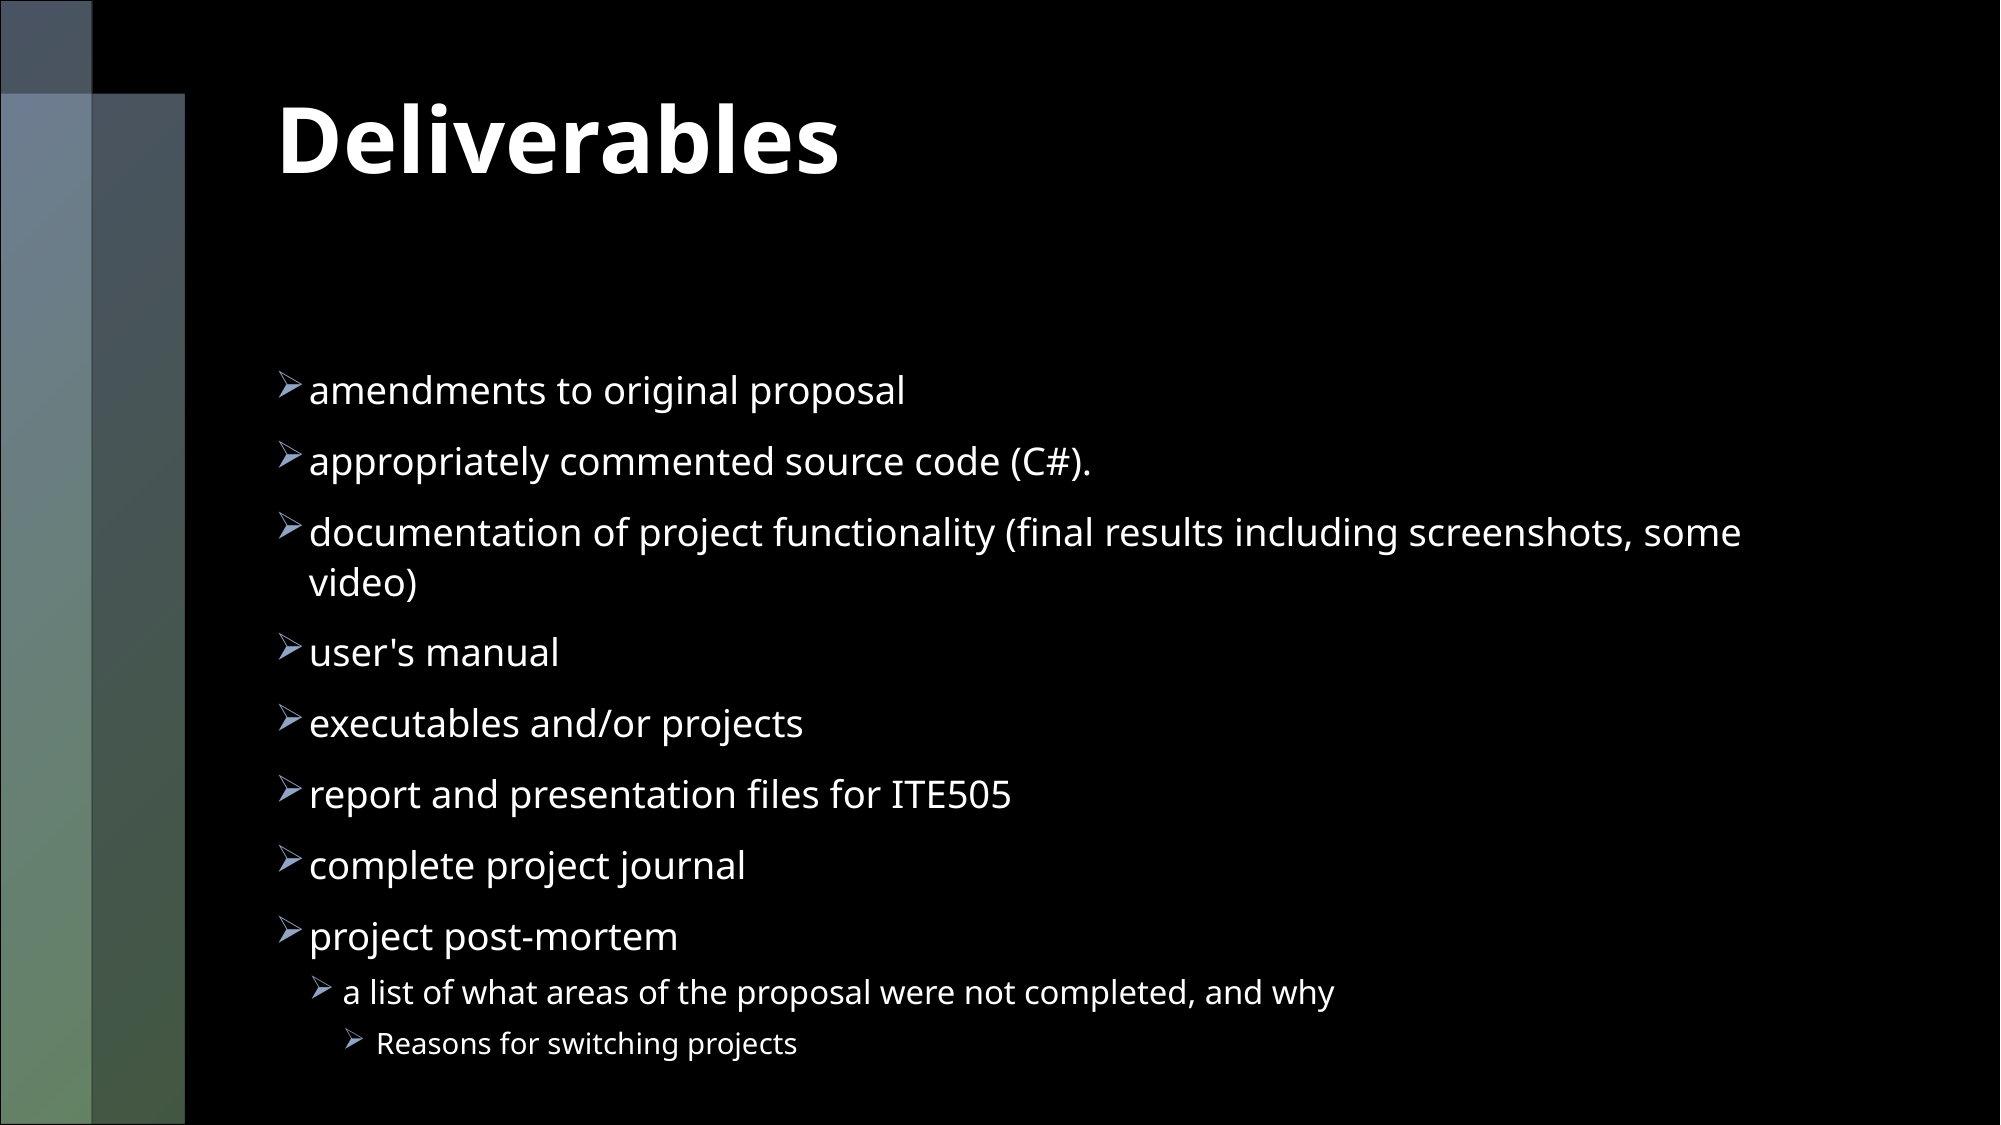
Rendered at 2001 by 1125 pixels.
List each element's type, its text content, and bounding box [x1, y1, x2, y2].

title Deliverables [260, 74, 1817, 329]
list amendments to original proposal appropriately commented source code (C#). documentation of project functionality (final results including screenshots, some video) user's manual executables and/or projects report and presentation files for ITE505 complete project journal project post-mortem a list of what areas of the proposal were not completed, and why Reasons for switching projects [260, 354, 1817, 1075]
